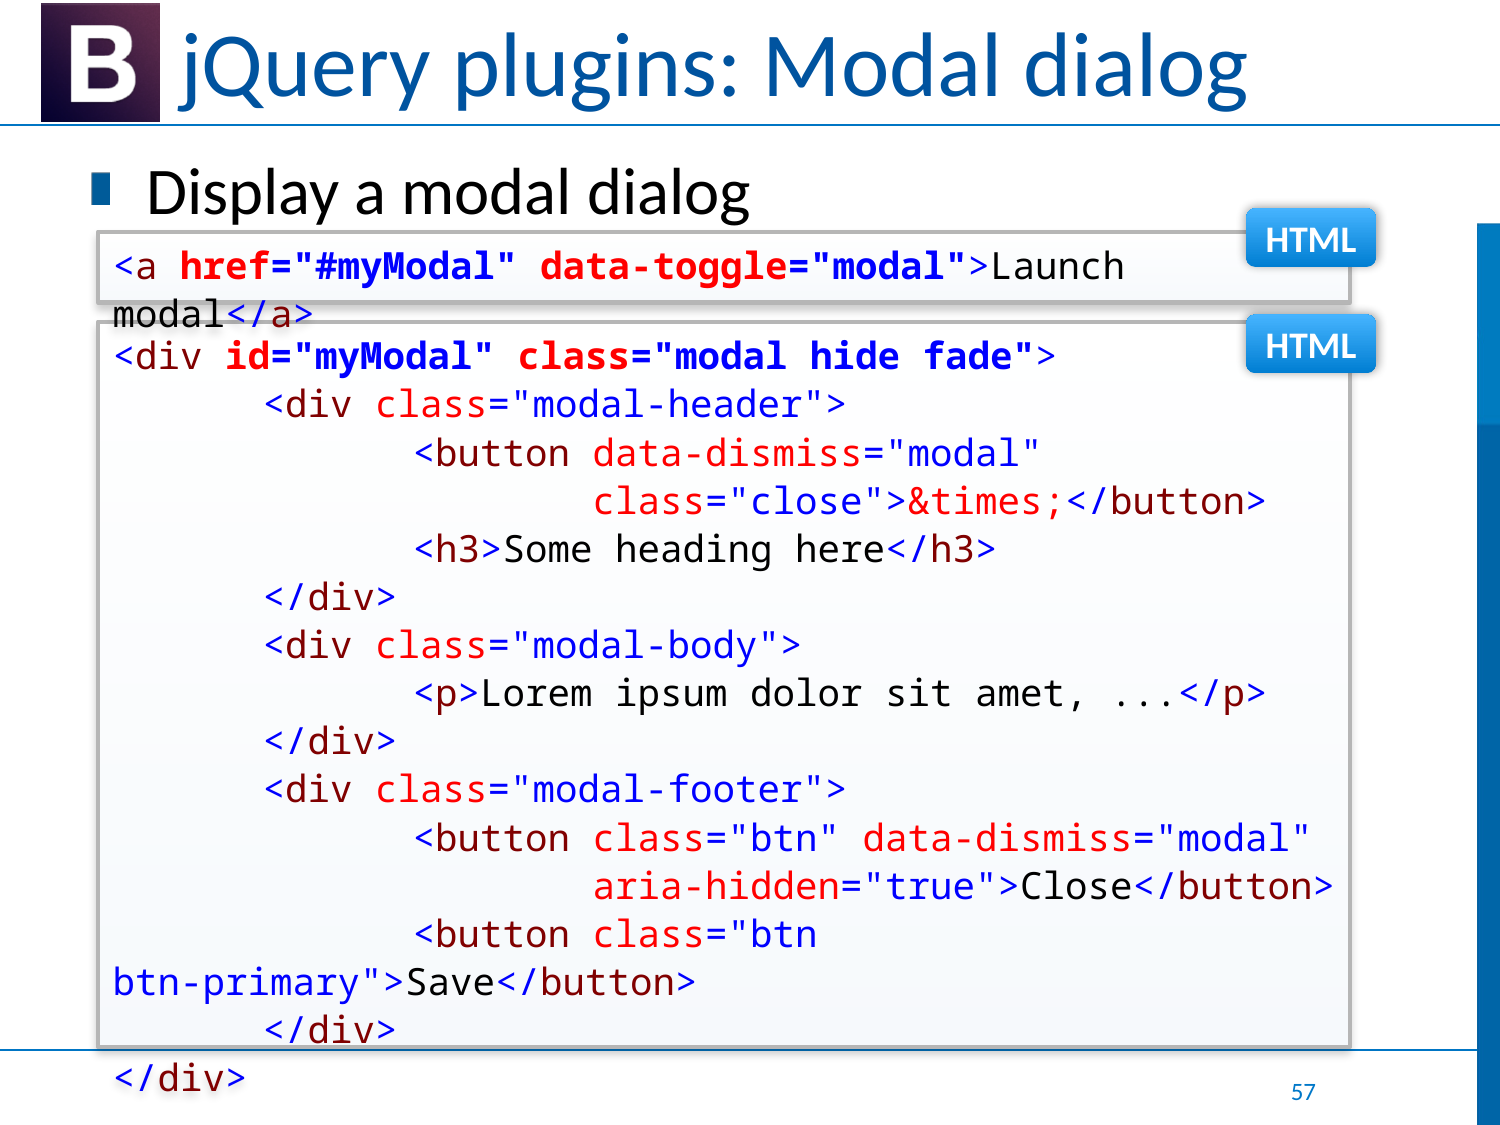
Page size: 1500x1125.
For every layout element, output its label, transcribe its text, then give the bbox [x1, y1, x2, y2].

title jQuery plugins: Modal dialog [164, 11, 1433, 108]
slide_number 57 [1230, 1072, 1332, 1108]
picture [90, 171, 110, 205]
text_box HTML [1243, 312, 1379, 376]
list Display a modal dialog [74, 140, 1426, 1006]
text_box <a href="#myModal" data-toggle="modal">Launch modal</a> [96, 230, 1352, 305]
text_box HTML [1243, 205, 1379, 270]
picture [1477, 223, 1500, 1125]
picture [40, 3, 160, 122]
text_box <div id="myModal" class="modal hide fade"> <div class="modal-header"> <button data-dismiss="modal" class="close">&times;</button> <h3>Some heading here</h3> </div> <div class="modal-body"> <p>Lorem ipsum dolor sit amet, ...</p> </div> <div class="modal-footer"> <button class="btn" data-dismiss="modal" aria-hidden="true">Close</button> <button class="btn btn-primary">Save</button> </div> </div> [96, 320, 1352, 1049]
